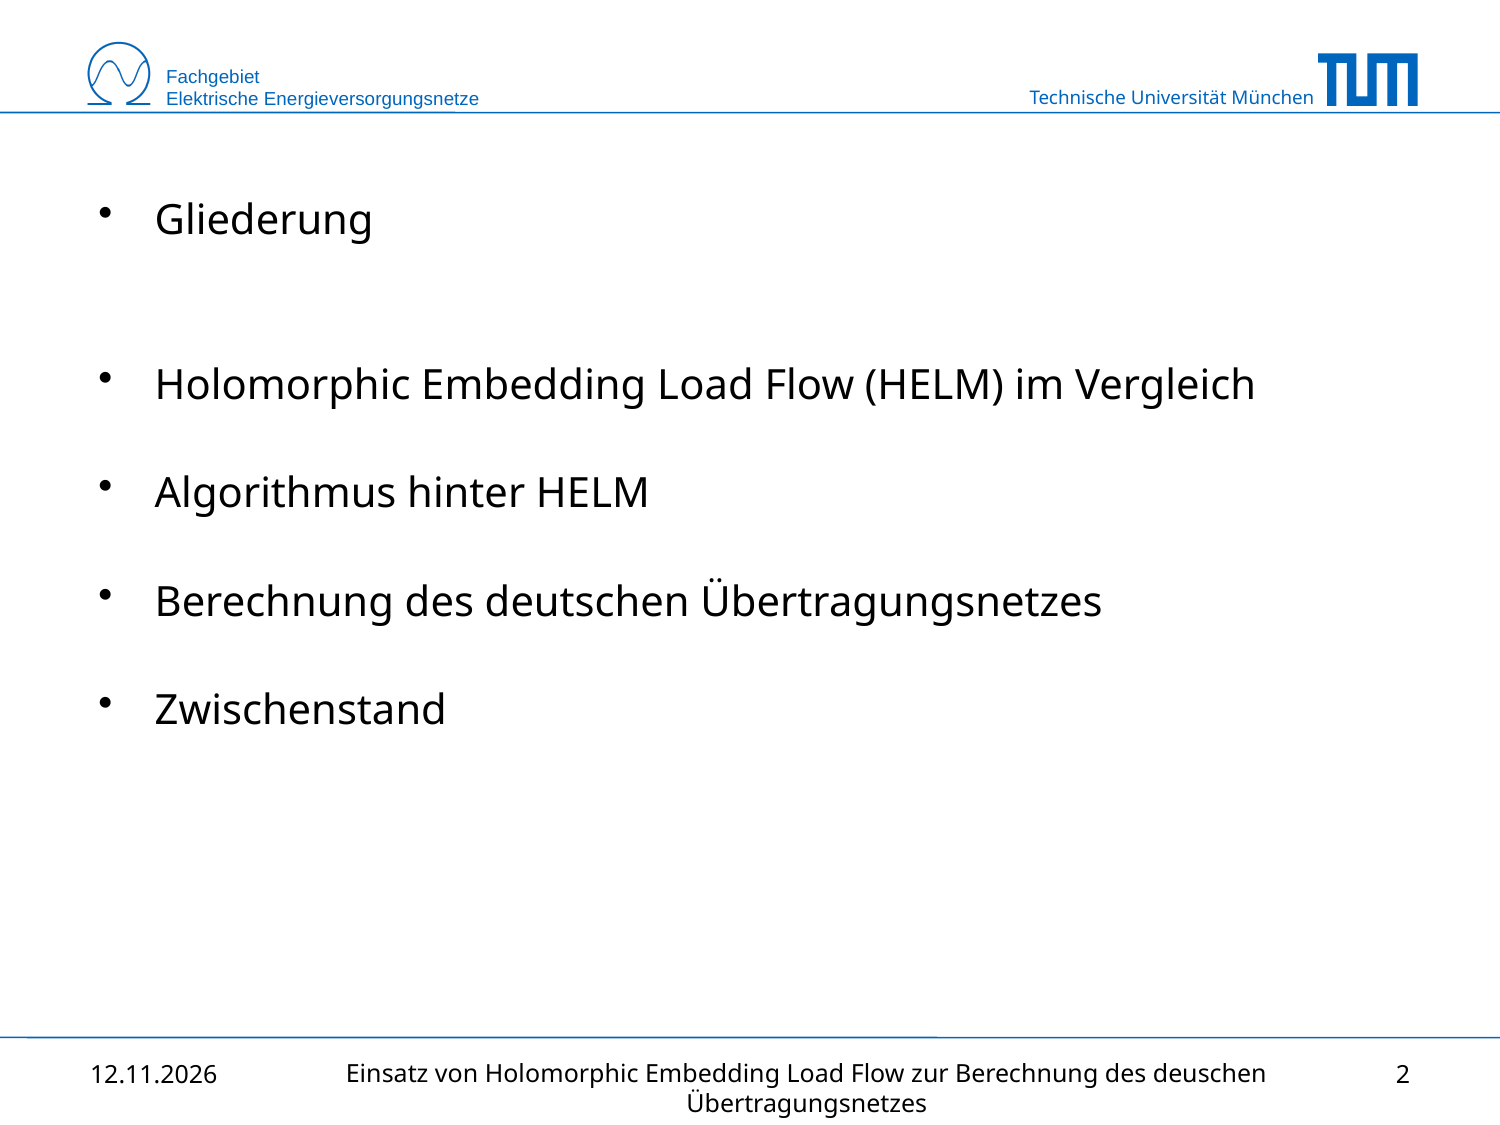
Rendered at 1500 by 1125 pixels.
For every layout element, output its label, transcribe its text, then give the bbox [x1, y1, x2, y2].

picture [82, 38, 154, 109]
footer Einsatz von Holomorphic Embedding Load Flow zur Berechnung des deuschen Übertragungsnetzes [288, 1050, 1326, 1100]
list Holomorphic Embedding Load Flow (HELM) im Vergleich Algorithmus hinter HELM Berechnung des deutschen Übertragungsnetzes Zwischenstand [83, 299, 1452, 1035]
slide_number 2 [1345, 1050, 1426, 1103]
title Gliederung [83, 149, 1417, 250]
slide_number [74, 1050, 271, 1103]
